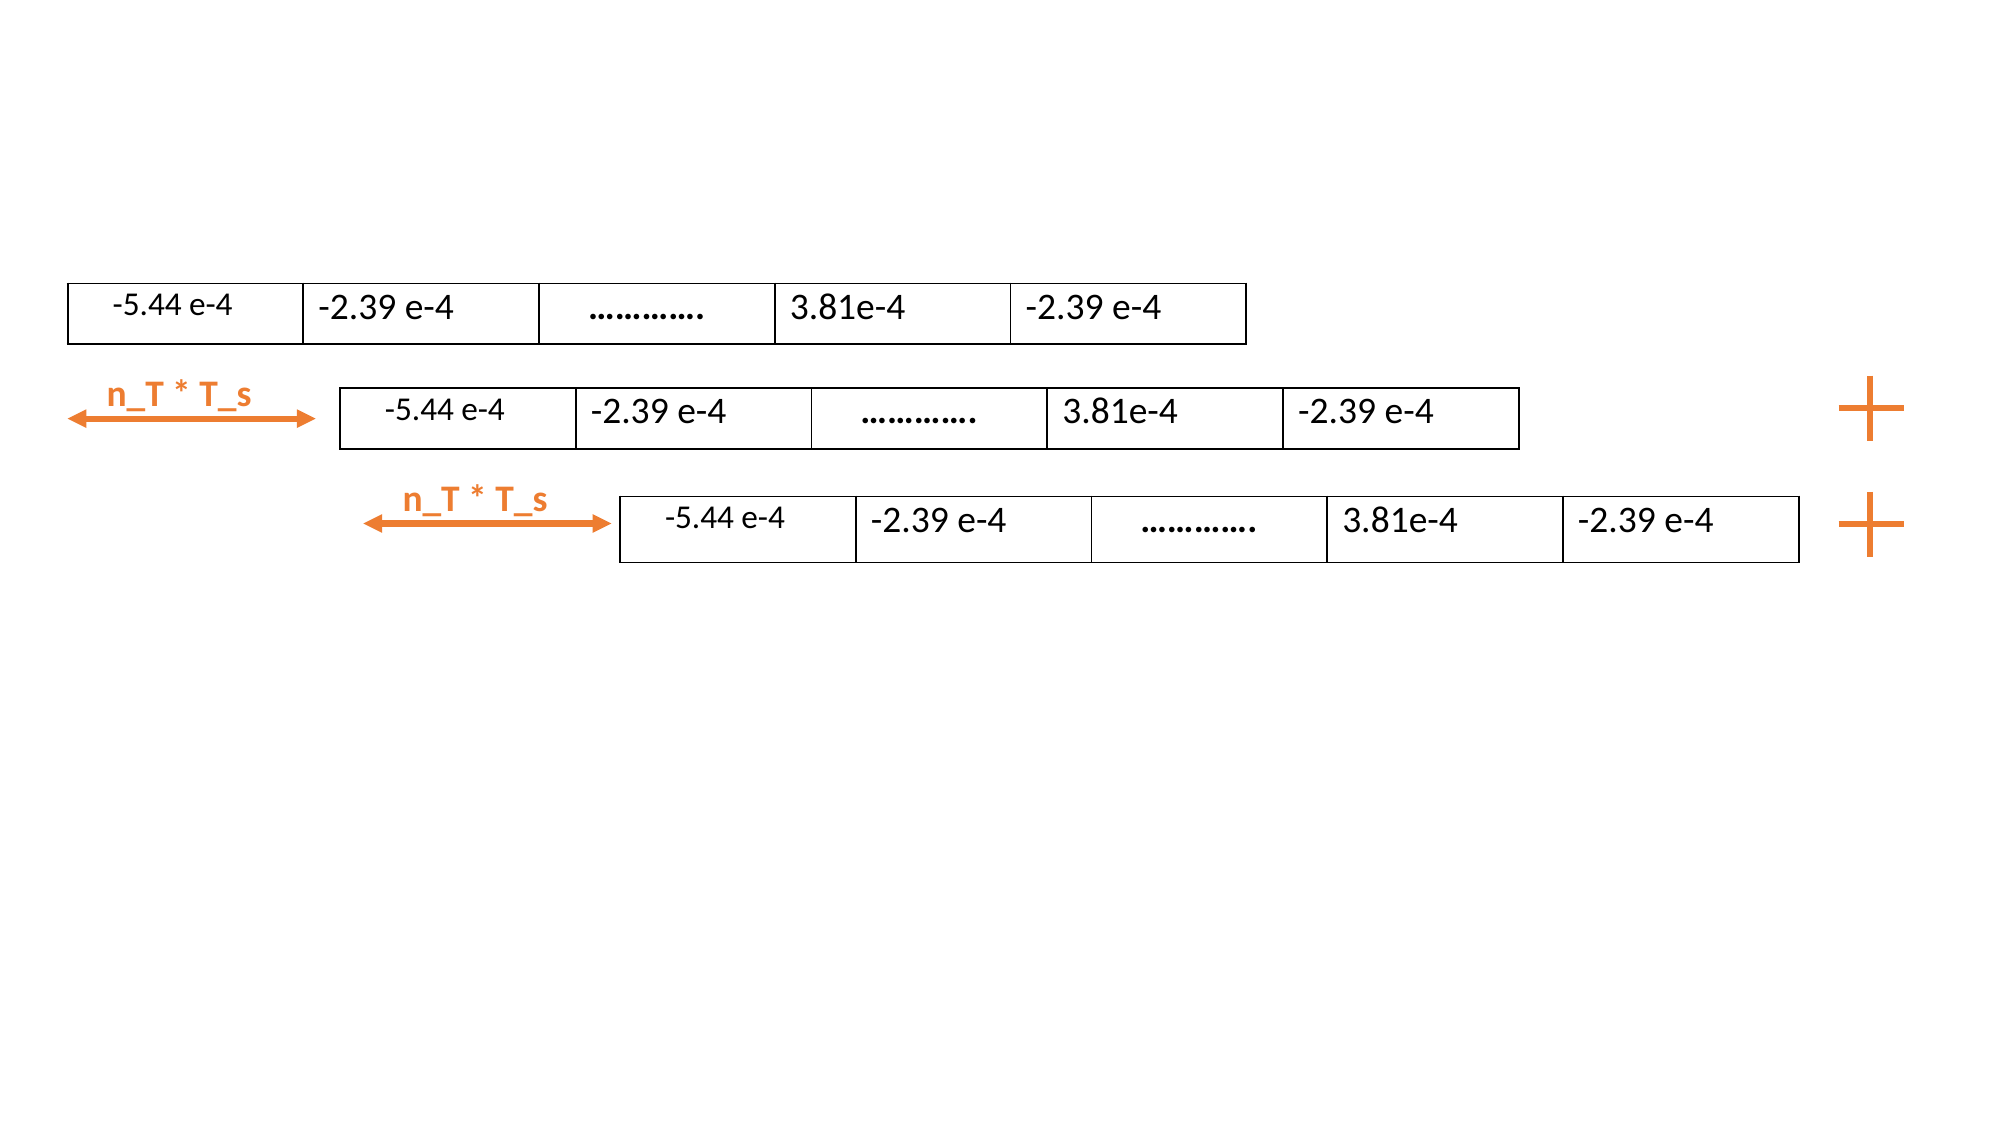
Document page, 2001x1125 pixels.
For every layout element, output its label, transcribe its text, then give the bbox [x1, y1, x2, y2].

table_header -2.39 e-4 [857, 497, 1091, 562]
table_header -5.44 e-4 [341, 389, 575, 448]
table_header 3.81e-4 [1048, 389, 1282, 448]
table_header -2.39 e-4 [1284, 389, 1518, 448]
table_header 3.81e-4 [776, 284, 1010, 343]
table_header -2.39 e-4 [304, 284, 538, 343]
text_box n_T * T_s [91, 361, 340, 422]
table_header -2.39 e-4 [1564, 497, 1798, 562]
table_header …………. [812, 389, 1046, 448]
table_header …………. [540, 284, 774, 343]
table_header -5.44 e-4 [621, 497, 855, 562]
table_header -2.39 e-4 [577, 389, 811, 448]
table_header -5.44 e-4 [69, 284, 302, 343]
table_header …………. [1092, 497, 1326, 562]
table_header 3.81e-4 [1328, 497, 1562, 562]
text_box n_T * T_s [387, 466, 636, 526]
table_header -2.39 e-4 [1011, 284, 1245, 343]
